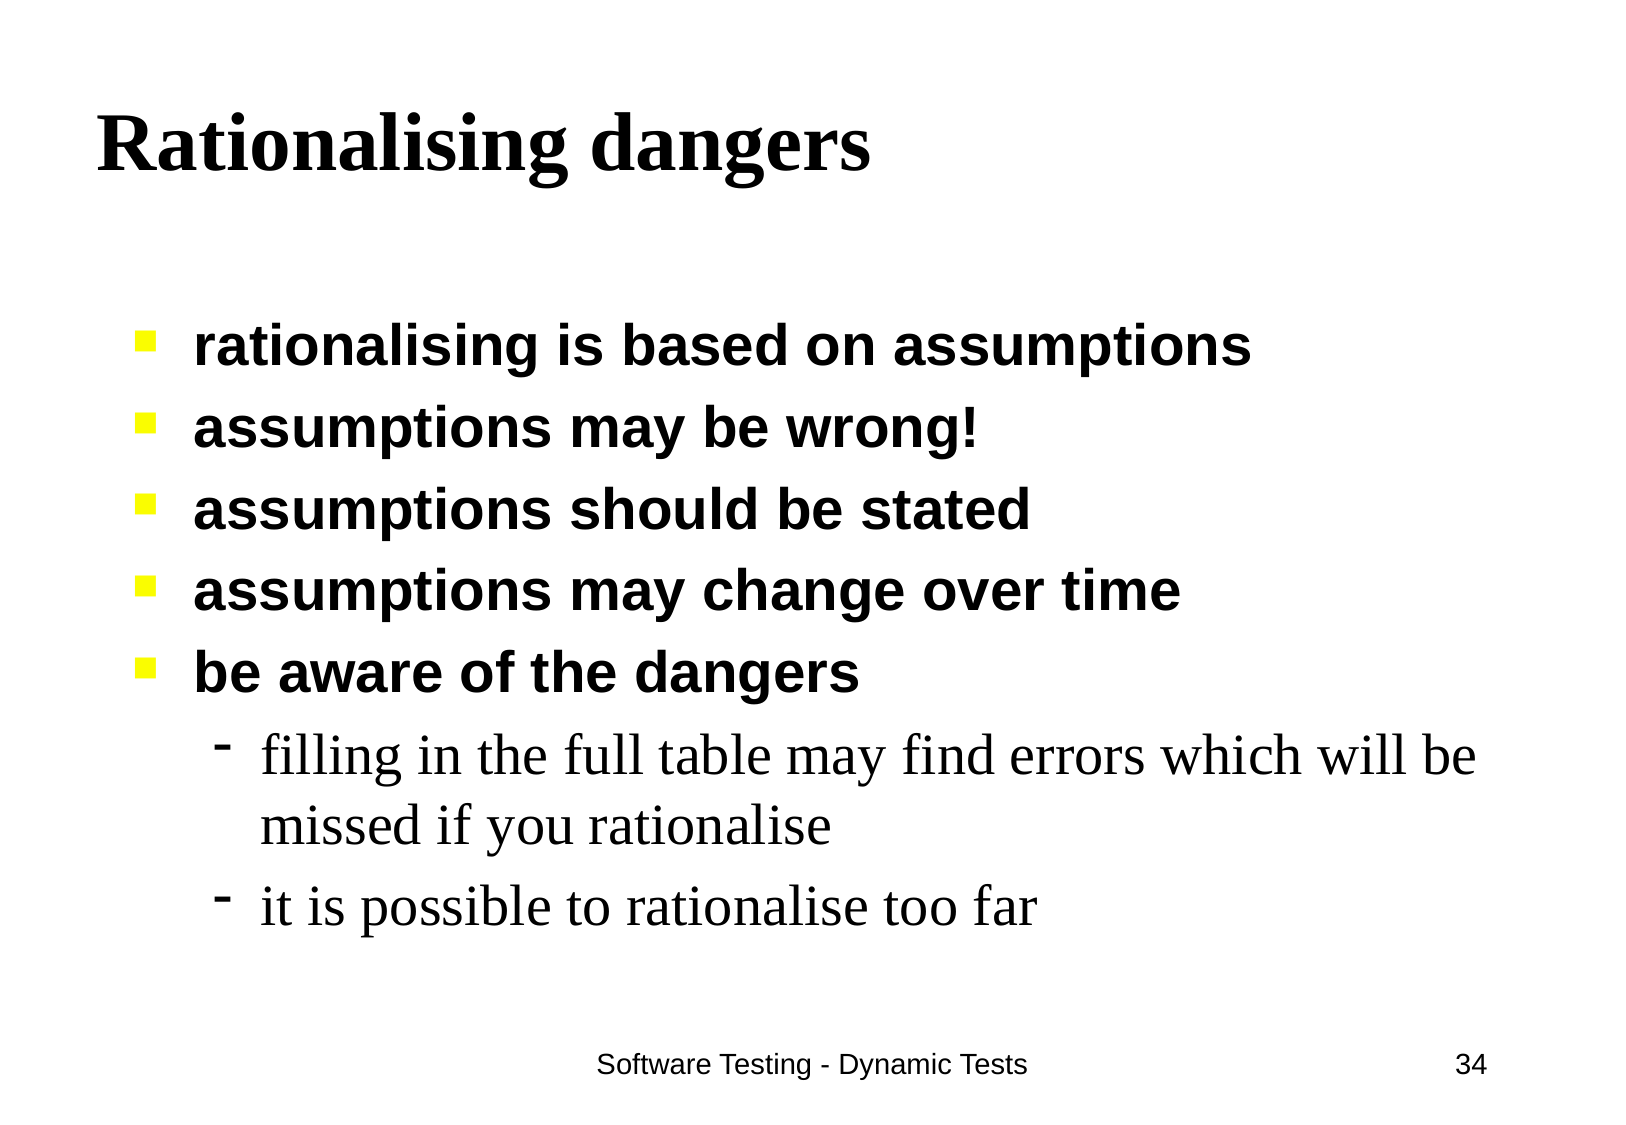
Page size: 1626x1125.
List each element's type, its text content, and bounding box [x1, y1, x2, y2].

title Rationalising dangers [81, 87, 1463, 188]
slide_number 34 [1164, 1025, 1504, 1100]
list rationalising is based on assumptions assumptions may be wrong! assumptions should be stated assumptions may change over time be aware of the dangers filling in the full table may find errors which will be missed if you rationalise it is possible to rationalise too far [121, 299, 1504, 1000]
footer Software Testing - Dynamic Tests [555, 1025, 1070, 1100]
